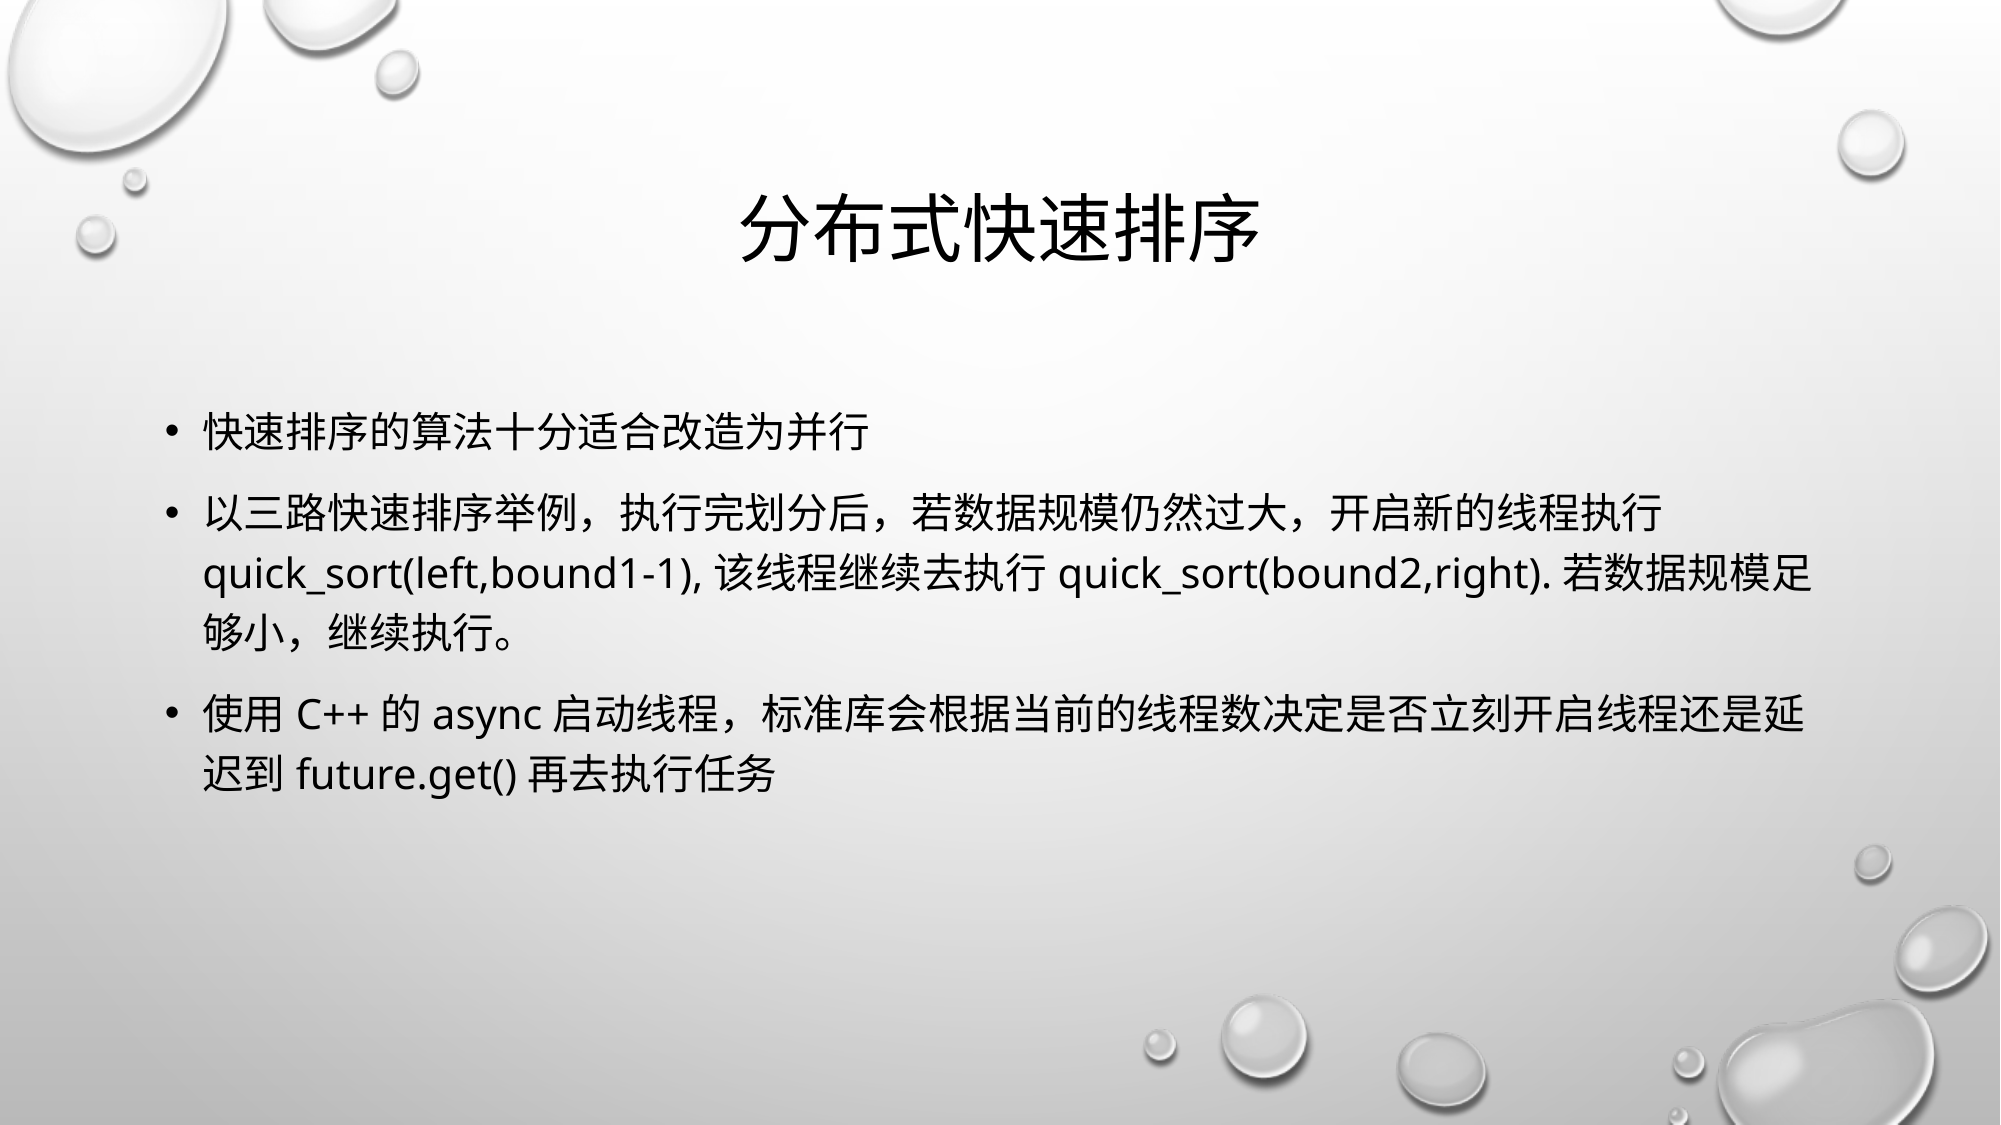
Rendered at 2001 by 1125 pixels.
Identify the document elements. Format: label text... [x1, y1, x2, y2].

picture [0, 0, 2000, 1125]
title 分布式快速排序 [149, 101, 1851, 364]
list 快速排序的算法十分适合改造为并行 以三路快速排序举例，执行完划分后，若数据规模仍然过大，开启新的线程执行quick_sort(left,bound1-1),该线程继续去执行quick_sort(bound2,right).若数据规模足够小，继续执行。 使用C++的async启动线程，标准库会根据当前的线程数决定是否立刻开启线程还是延迟到future.get()再去执行任务 [149, 388, 1850, 950]
